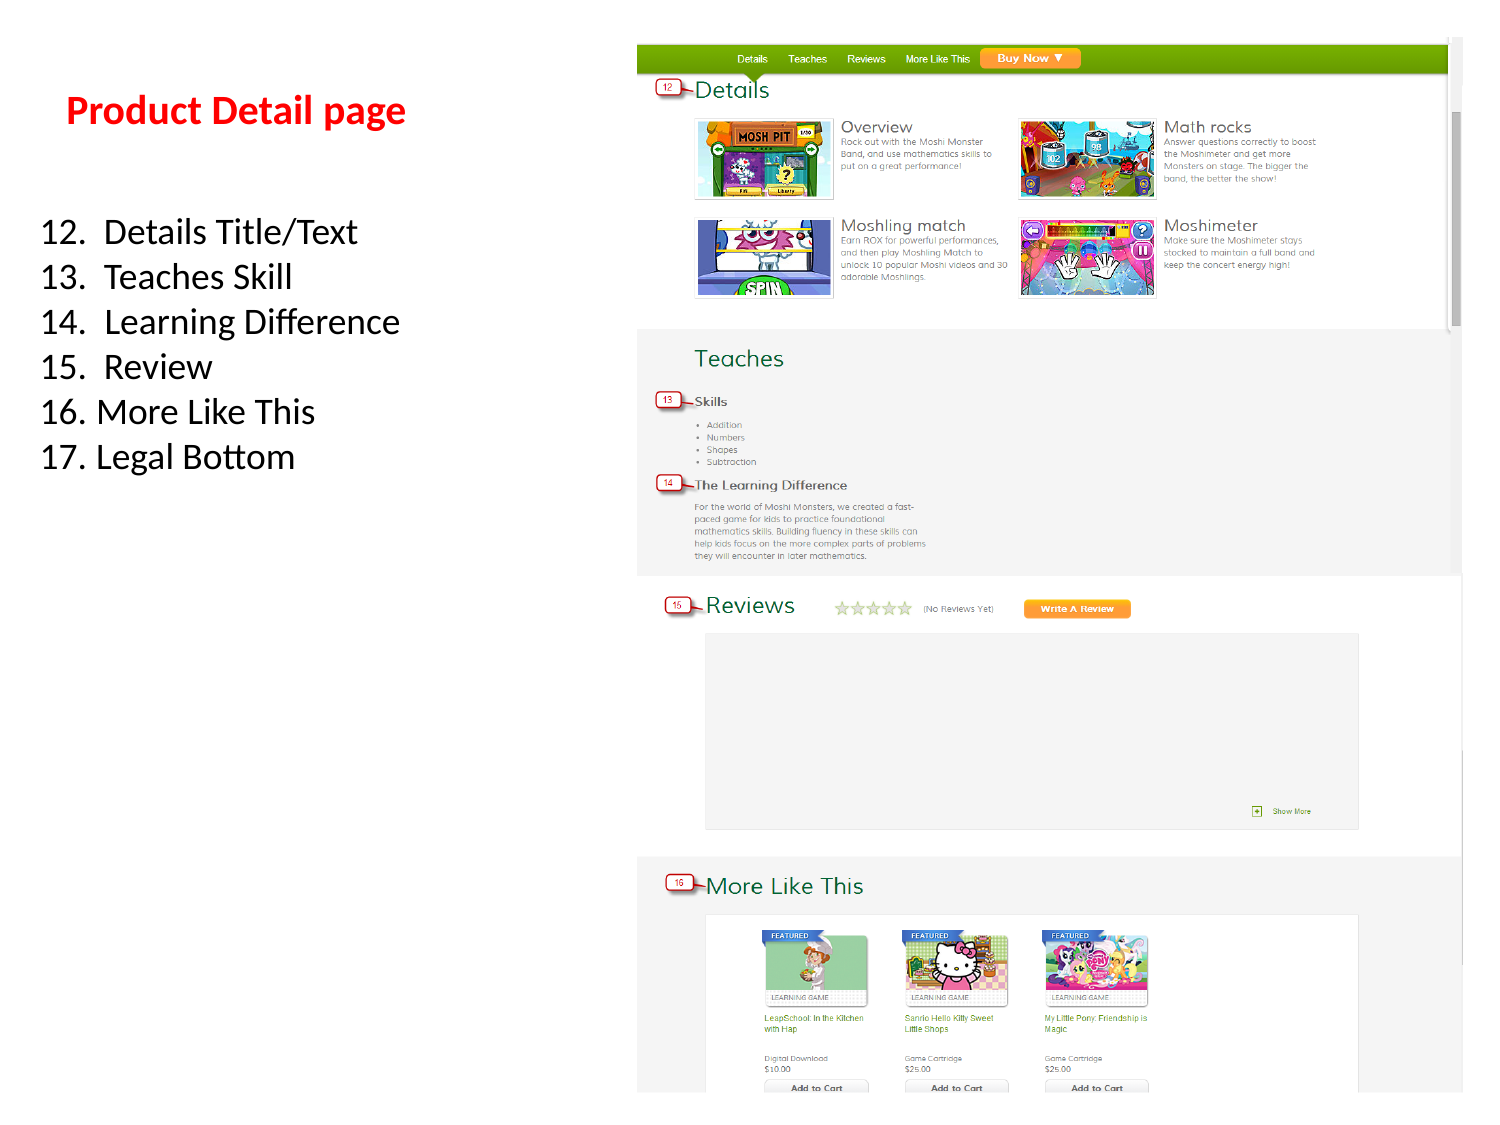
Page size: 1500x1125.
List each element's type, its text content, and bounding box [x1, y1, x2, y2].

text_box Product Detail page [51, 75, 422, 140]
picture [637, 37, 1463, 1100]
text_box 12. Details Title/Text 13. Teaches Skill 14. Learning Difference 15. Review More Like This Legal Bottom [24, 199, 632, 575]
